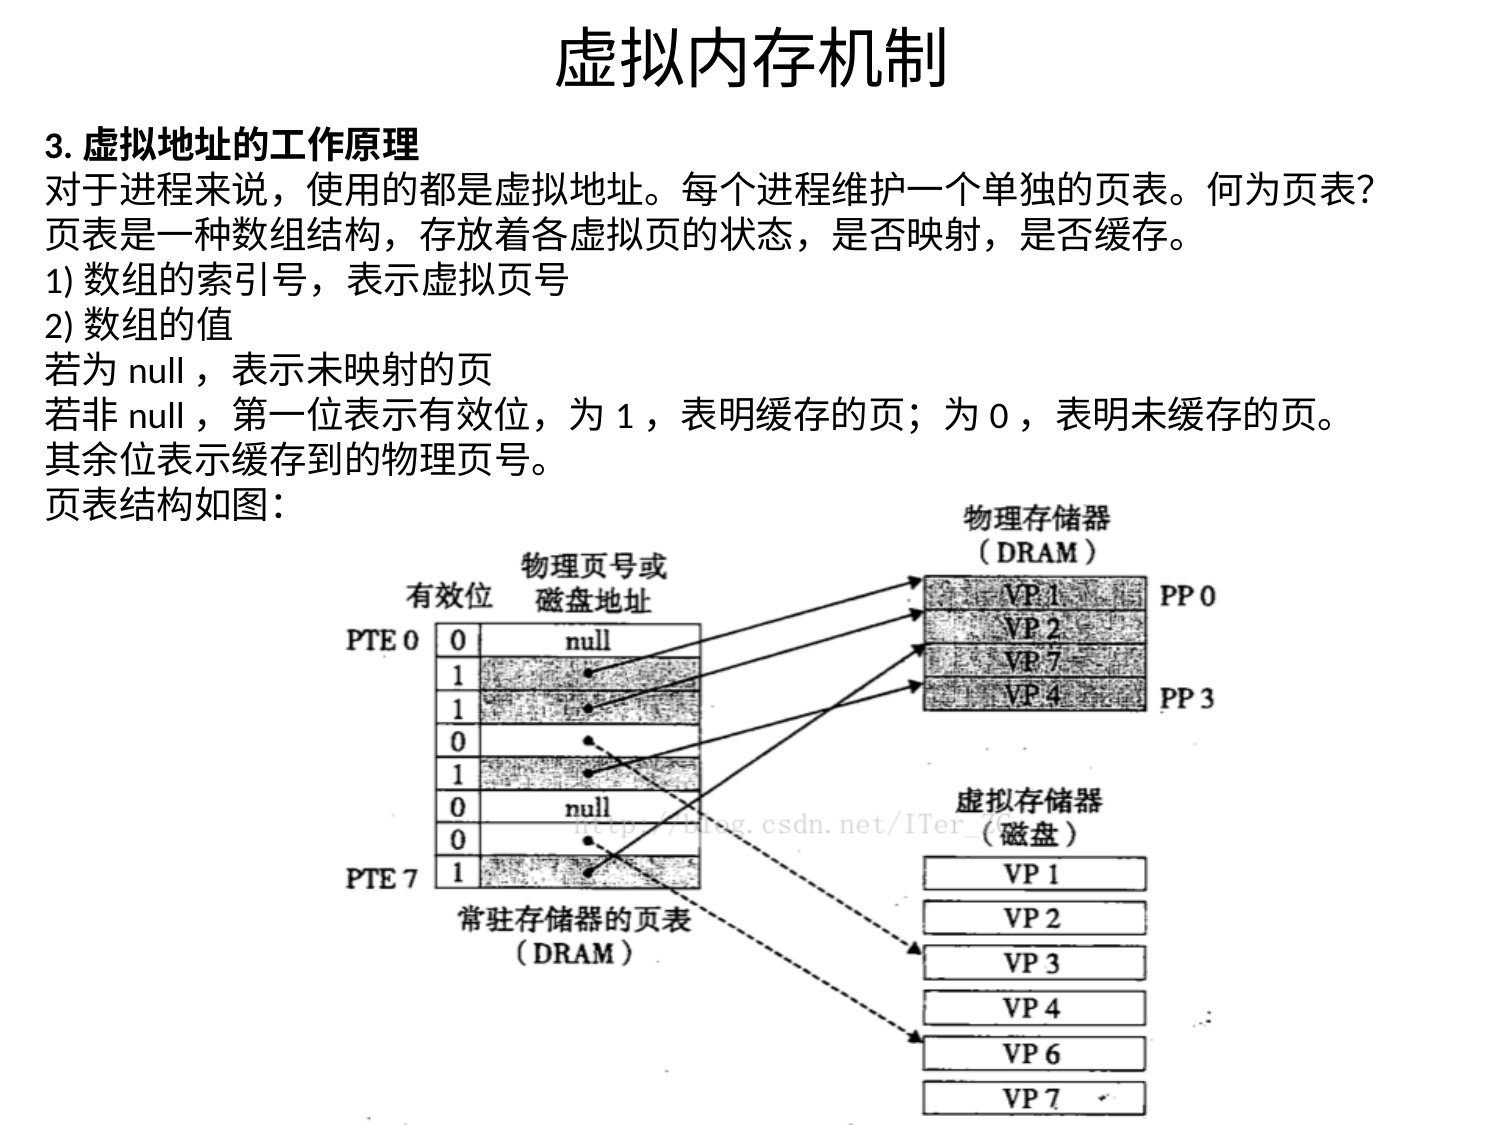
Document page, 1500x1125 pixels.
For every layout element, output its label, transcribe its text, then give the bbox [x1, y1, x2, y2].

text_box 3.虚拟地址的工作原理 对于进程来说，使用的都是虚拟地址。每个进程维护一个单独的页表。何为页表？ 页表是一种数组结构，存放着各虚拟页的状态，是否映射，是否缓存。 1)数组的索引号，表示虚拟页号 2)数组的值 若为null，表示未映射的页 若非null，第一位表示有效位，为1，表明缓存的页；为0，表明未缓存的页。 其余位表示缓存到的物理页号。 页表结构如图： [29, 113, 1471, 534]
picture [336, 491, 1223, 1125]
title 虚拟内存机制 [76, 8, 1427, 103]
